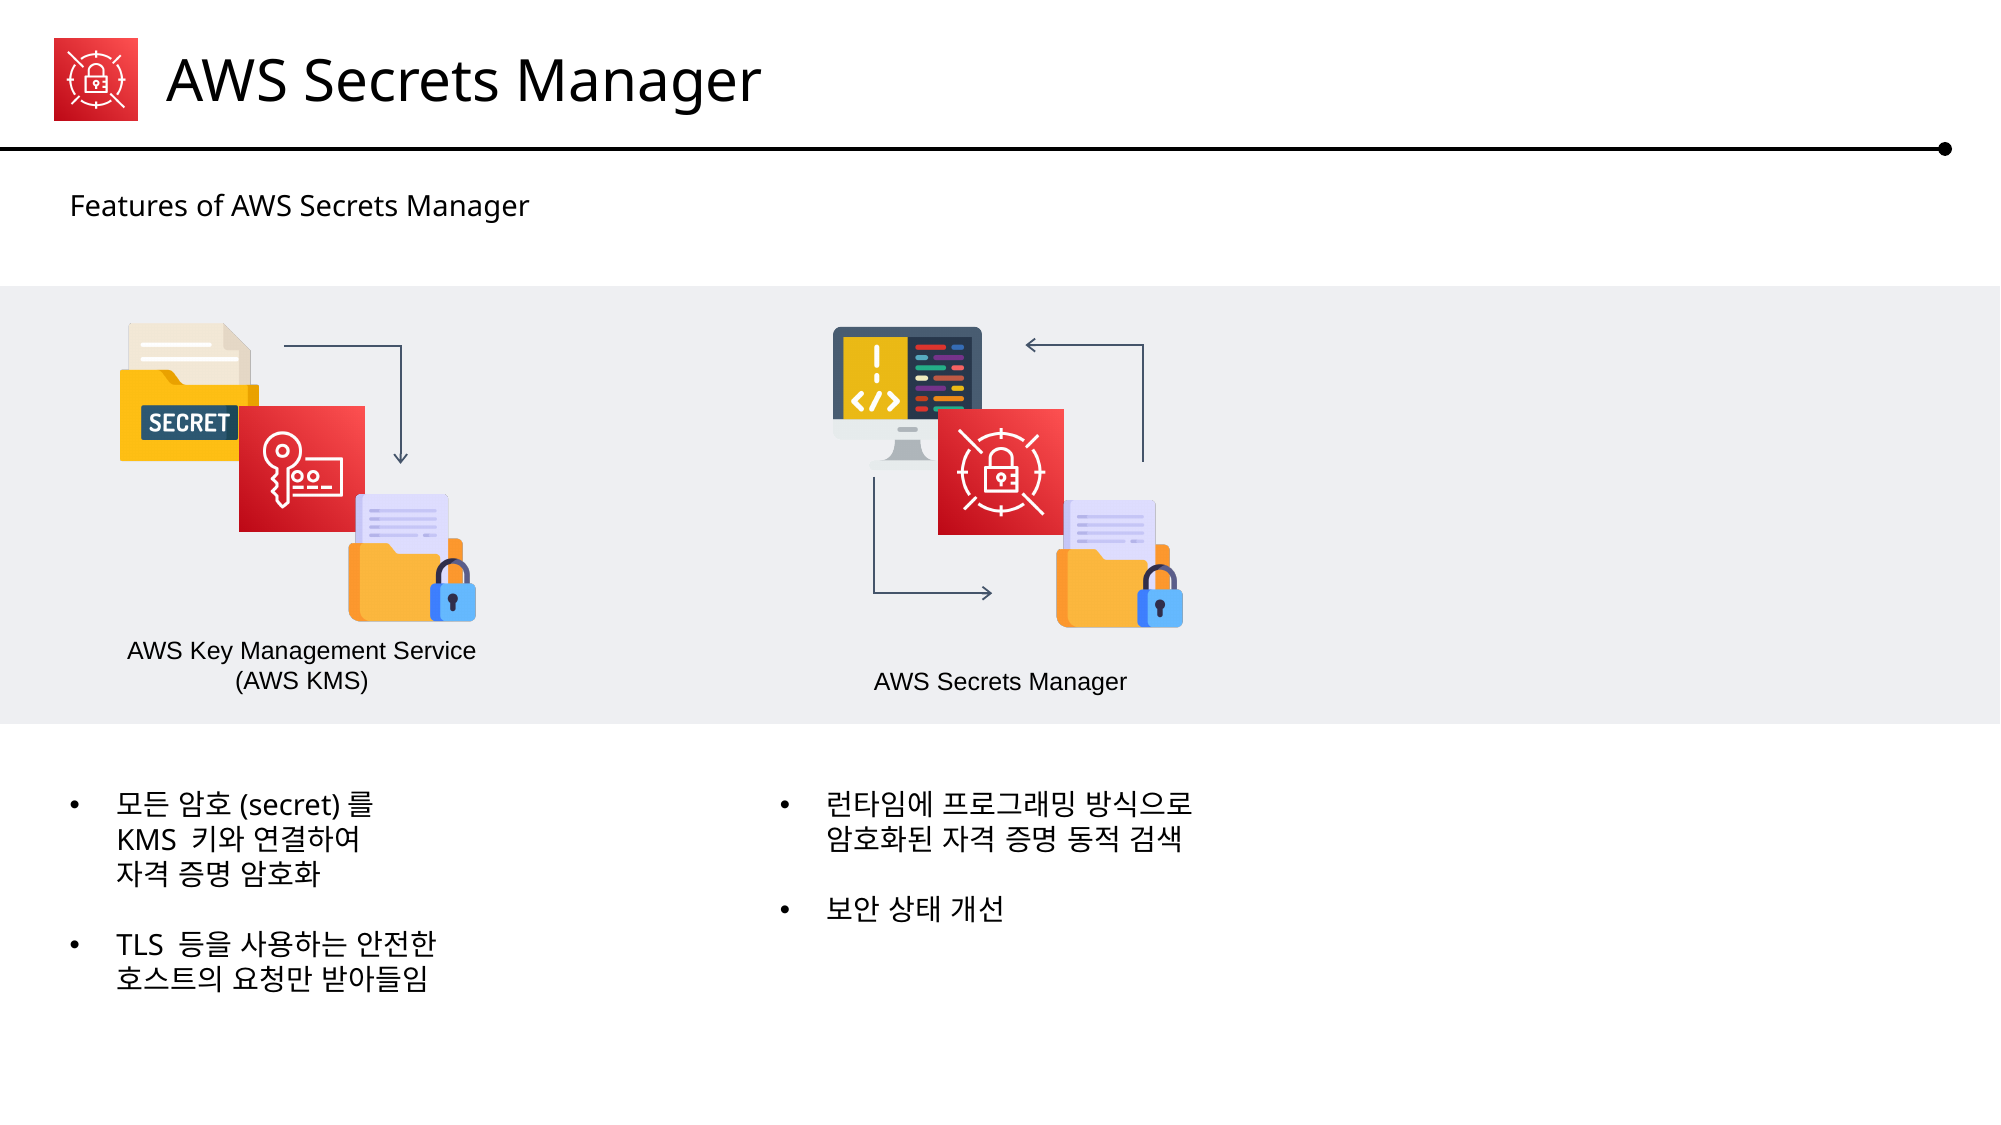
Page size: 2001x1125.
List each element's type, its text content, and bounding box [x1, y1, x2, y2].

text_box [107, 322, 497, 703]
text_box Features of AWS Secrets Manager [54, 180, 1464, 230]
picture [54, 38, 138, 121]
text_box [812, 324, 1189, 704]
text_box 모든 암호(secret)를 KMS 키와 연결하여 자격 증명 암호화 TLS 등을 사용하는 안전한 호스트의 요청만 받아들임 [54, 779, 528, 1004]
text_box [0, 285, 2000, 725]
text_box 런타임에 프로그래밍 방식으로 암호화된 자격 증명 동적 검색 보안 상태 개선 [764, 779, 1238, 934]
text_box AWS Secrets Manager [152, 35, 1210, 121]
